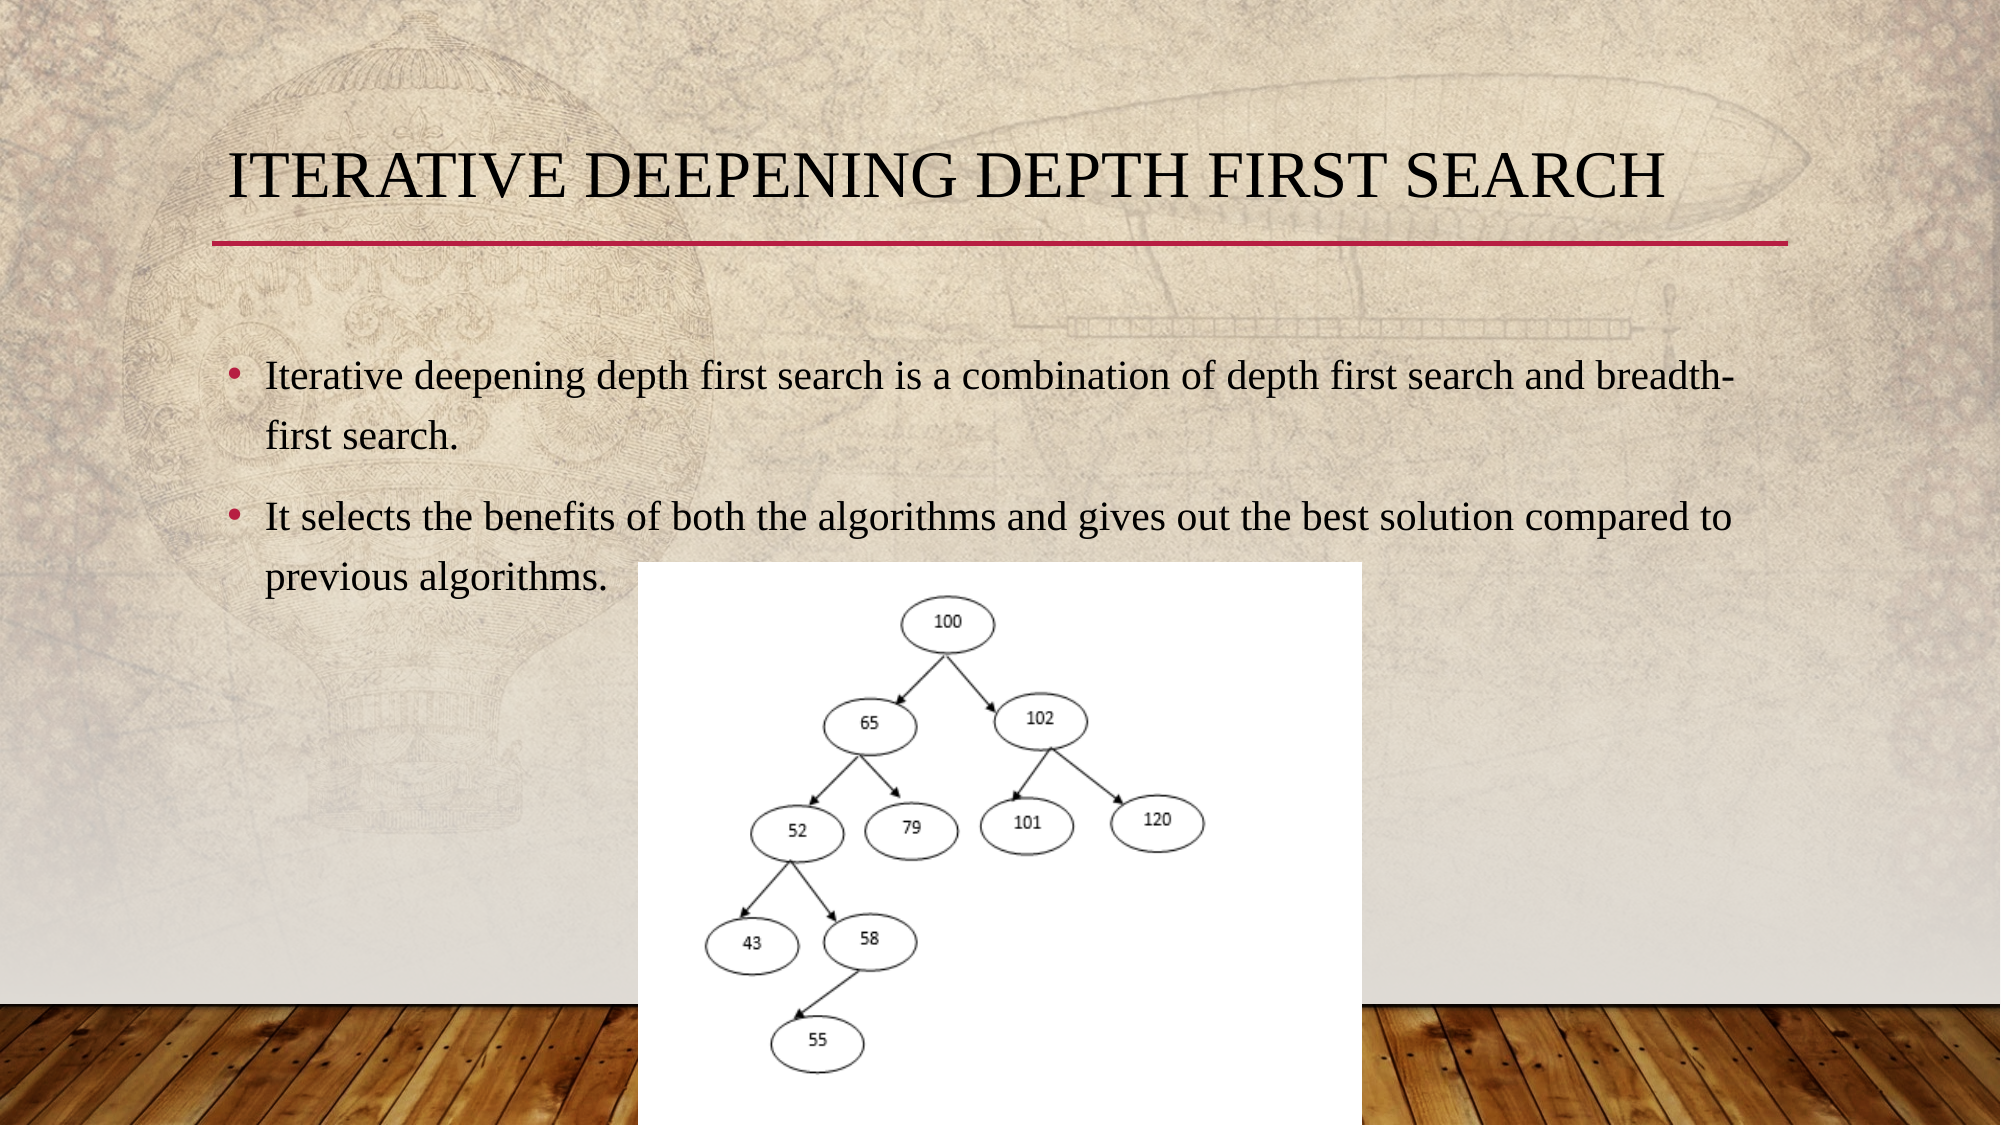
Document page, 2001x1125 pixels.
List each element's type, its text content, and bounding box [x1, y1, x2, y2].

picture [0, 562, 2000, 1125]
list Iterative deepening depth first search is a combination of depth first search and breadth-first search. It selects the benefits of both the algorithms and gives out the best solution compared to previous algorithms. [212, 330, 1788, 897]
title Iterative deepening depth first search [212, 131, 1788, 305]
